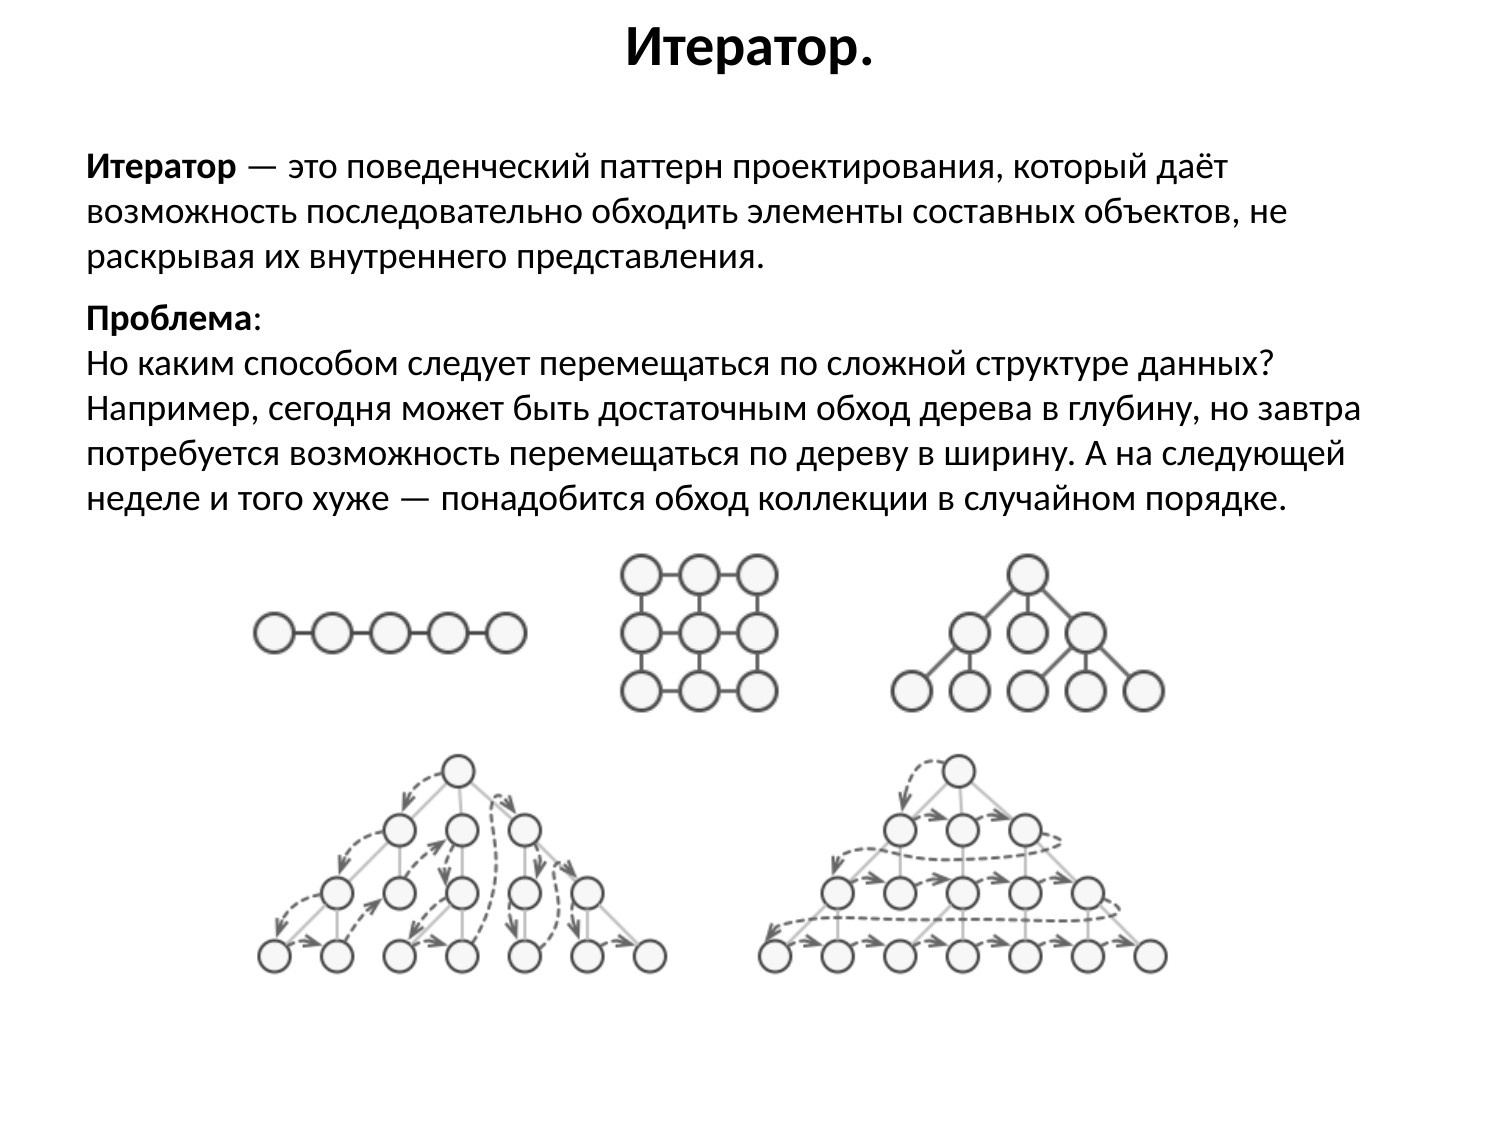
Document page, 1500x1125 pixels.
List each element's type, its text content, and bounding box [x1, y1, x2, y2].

text_box Итератор. [610, 0, 890, 85]
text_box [71, 133, 1429, 992]
